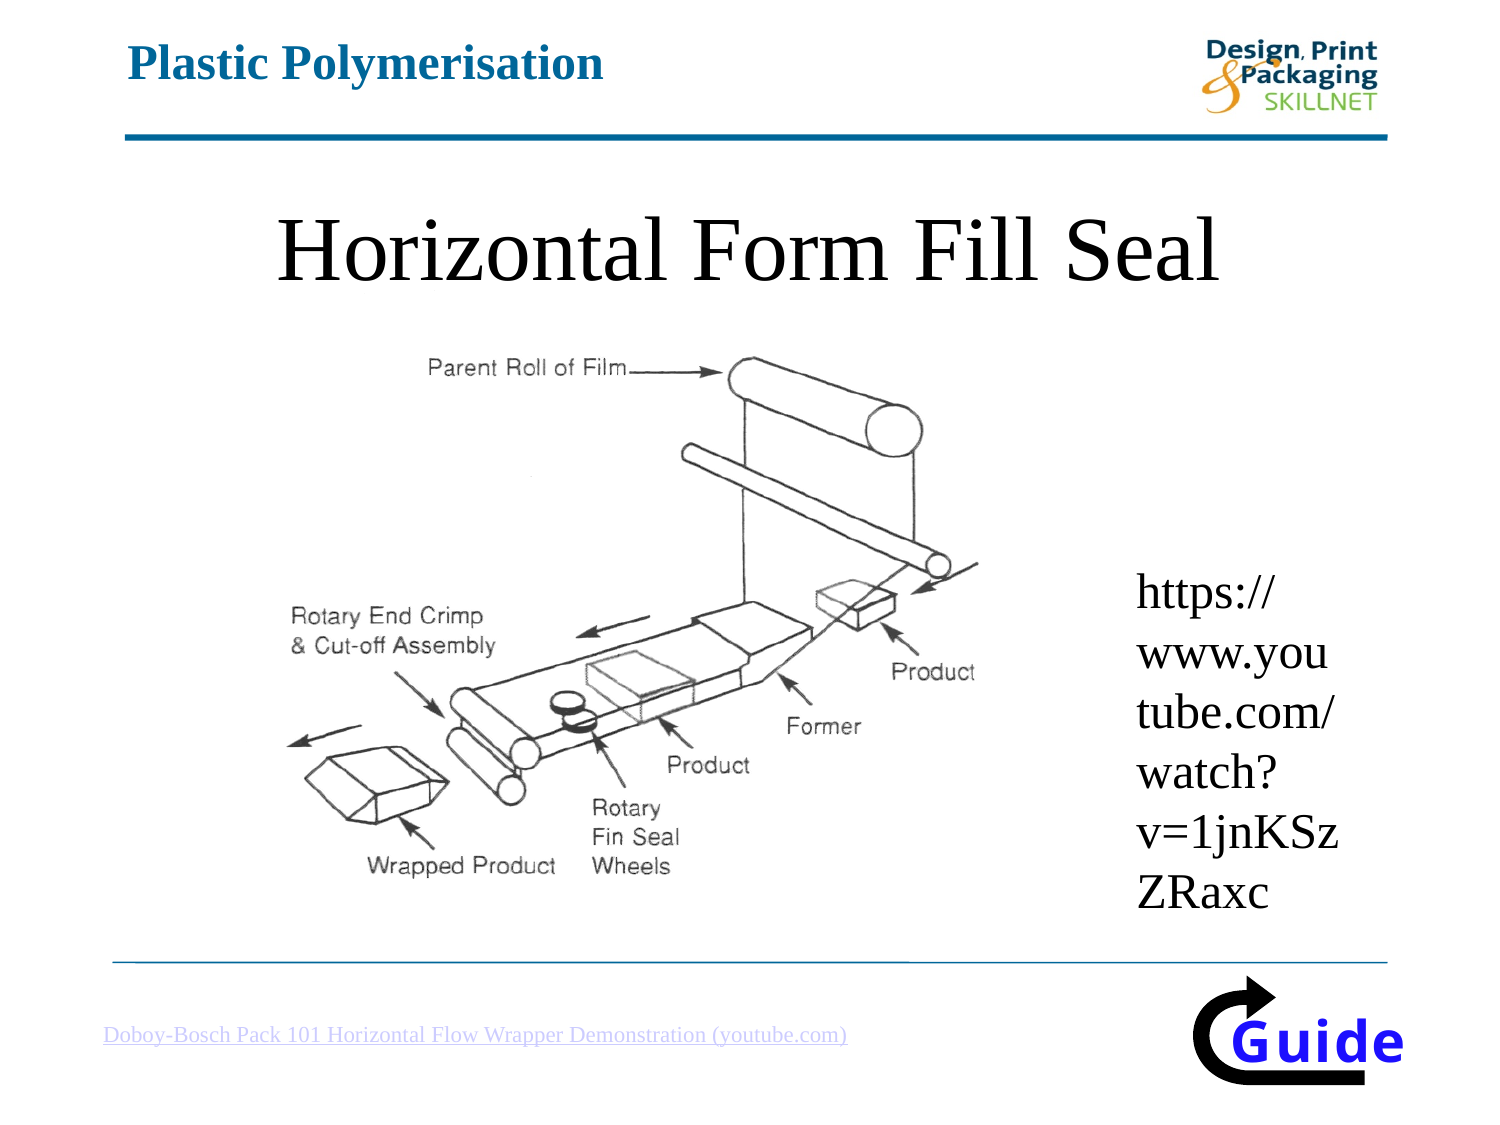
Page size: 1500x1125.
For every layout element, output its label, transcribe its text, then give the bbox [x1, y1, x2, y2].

picture [241, 290, 993, 894]
text_box https://www.youtube.com/watch?v=1jnKSzZRaxc [1121, 550, 1355, 926]
title Horizontal Form Fill Seal [112, 149, 1388, 338]
text_box Doboy-Bosch Pack 101 Horizontal Flow Wrapper Demonstration (youtube.com) [88, 1012, 1098, 1055]
picture [1192, 31, 1387, 121]
